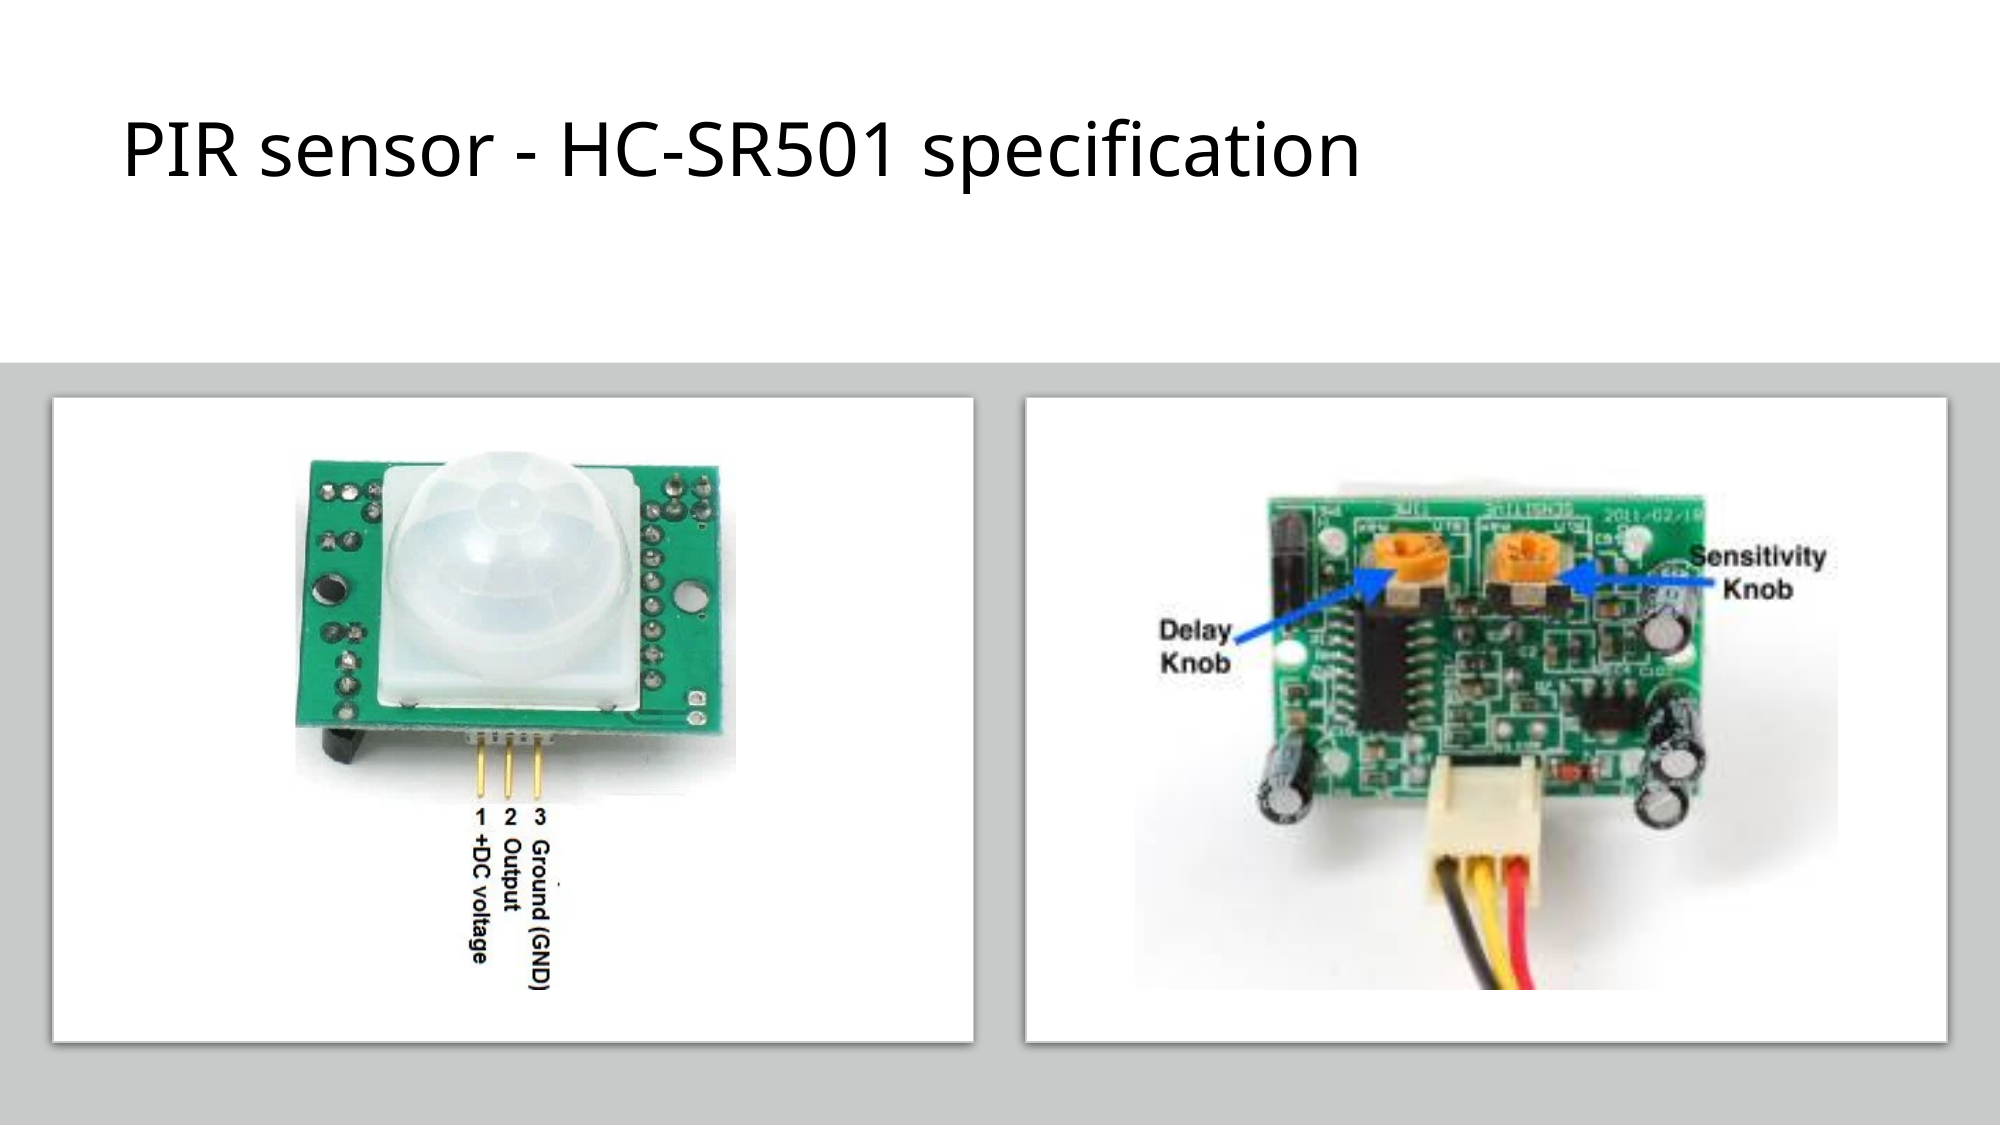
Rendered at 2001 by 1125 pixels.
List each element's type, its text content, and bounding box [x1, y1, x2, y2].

picture [290, 449, 736, 990]
text_box [0, 362, 2000, 1125]
picture [1135, 449, 1838, 990]
text_box [52, 396, 975, 1043]
text_box [1025, 396, 1948, 1043]
title PIR sensor - HC-SR501 specification [106, 55, 1740, 249]
